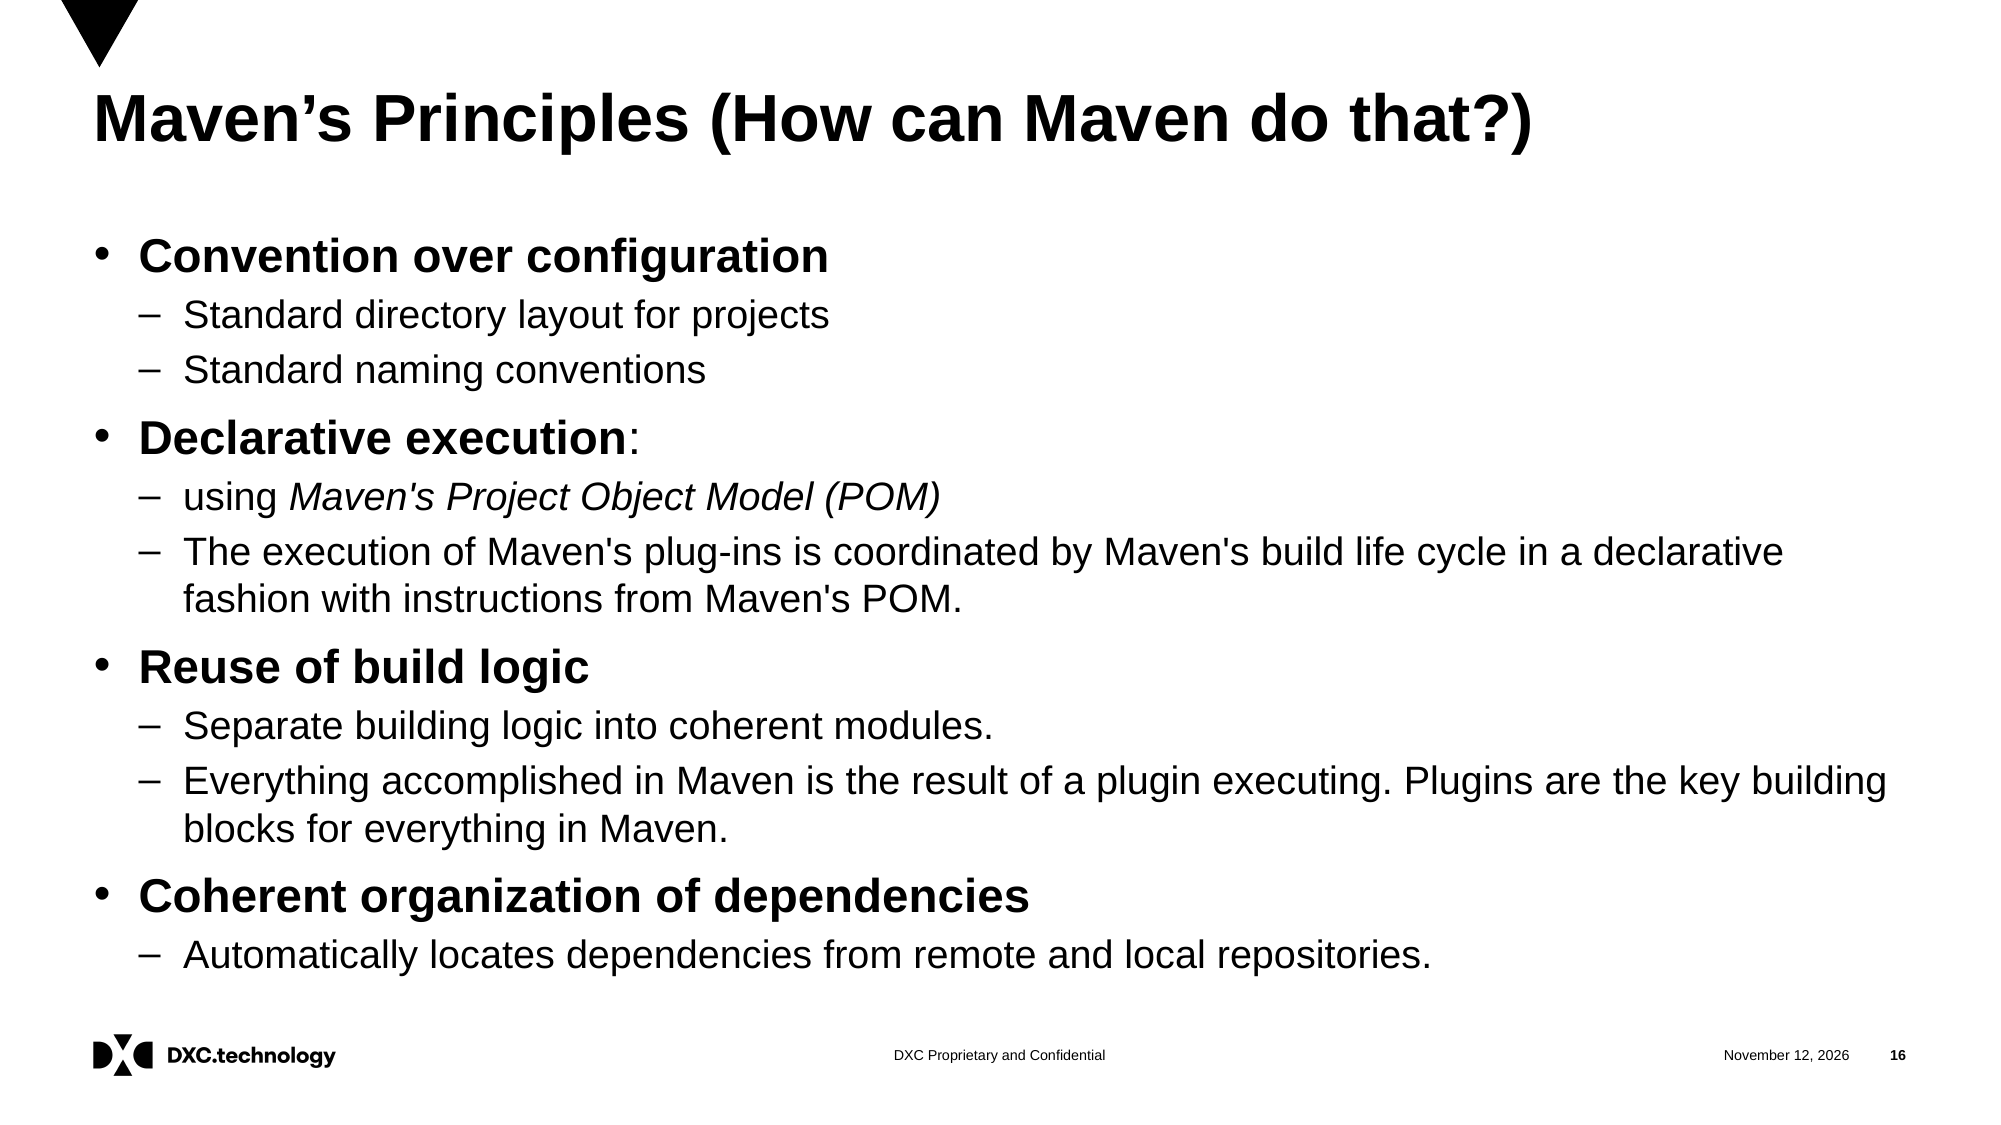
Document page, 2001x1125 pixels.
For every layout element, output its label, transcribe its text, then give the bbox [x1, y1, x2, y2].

list Convention over configuration Standard directory layout for projects Standard naming conventions Declarative execution: using Maven's Project Object Model (POM) The execution of Maven's plug-ins is coordinated by Maven's build life cycle in a declarative fashion with instructions from Maven's POM. Reuse of build logic Separate building logic into coherent modules. Everything accomplished in Maven is the result of a plugin executing. Plugins are the key building blocks for everything in Maven. Coherent organization of dependencies Automatically locates dependencies from remote and local repositories. [93, 224, 1907, 982]
title Maven’s Principles (How can Maven do that?) [93, 87, 1907, 224]
